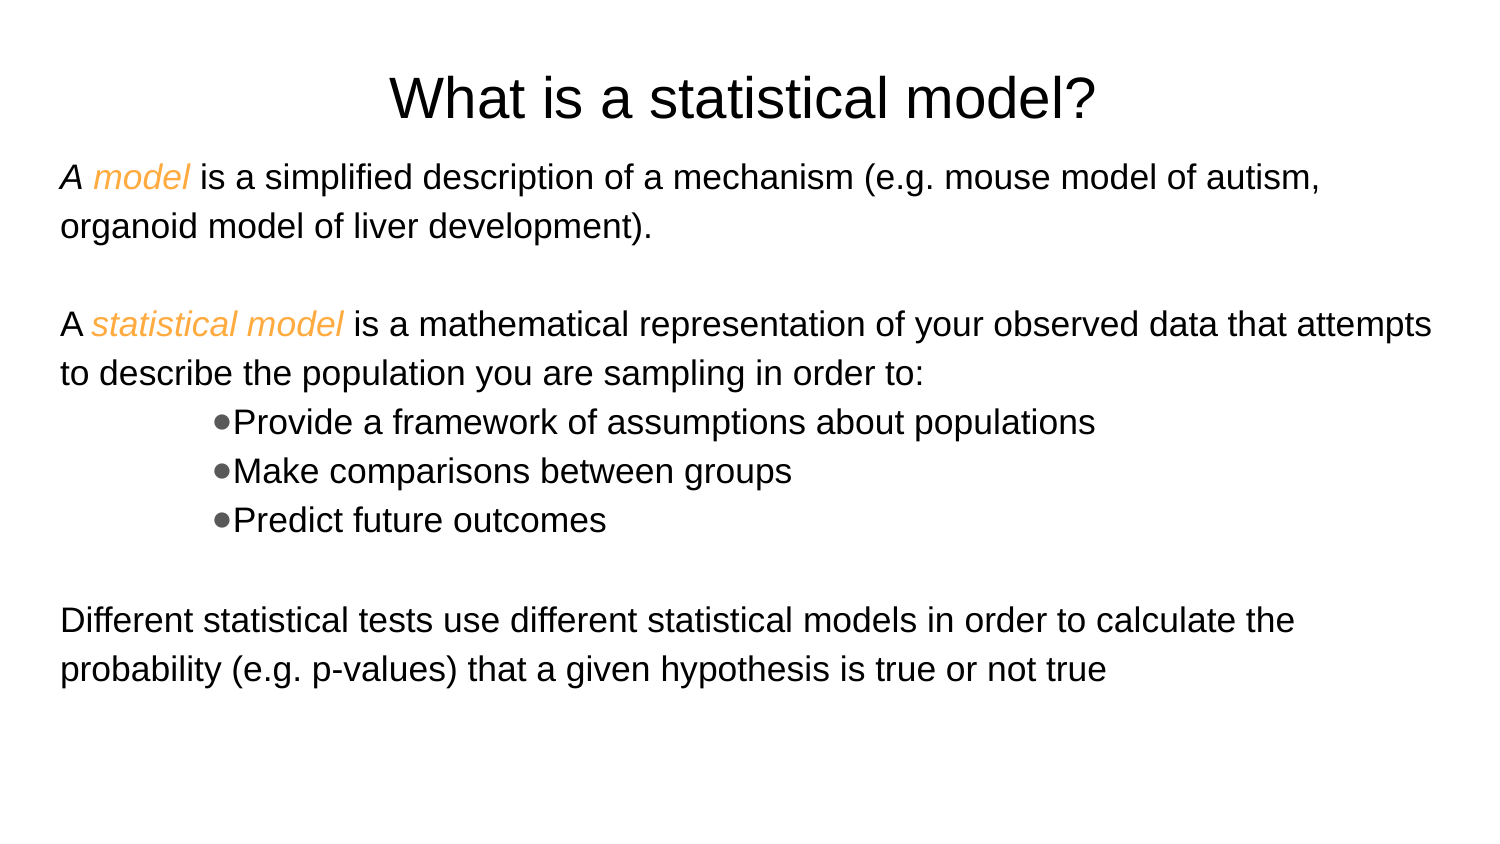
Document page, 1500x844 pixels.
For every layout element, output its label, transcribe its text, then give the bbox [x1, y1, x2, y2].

title What is a statistical model? [45, 45, 1443, 116]
list A model is a simplified description of a mechanism (e.g. mouse model of autism, organoid model of liver development). A statistical model is a mathematical representation of your observed data that attempts to describe the population you are sampling in order to: Provide a framework of assumptions about populations Make comparisons between groups Predict future outcomes Different statistical tests use different statistical models in order to calculate the probability (e.g. p-values) that a given hypothesis is true or not true [45, 133, 1483, 424]
